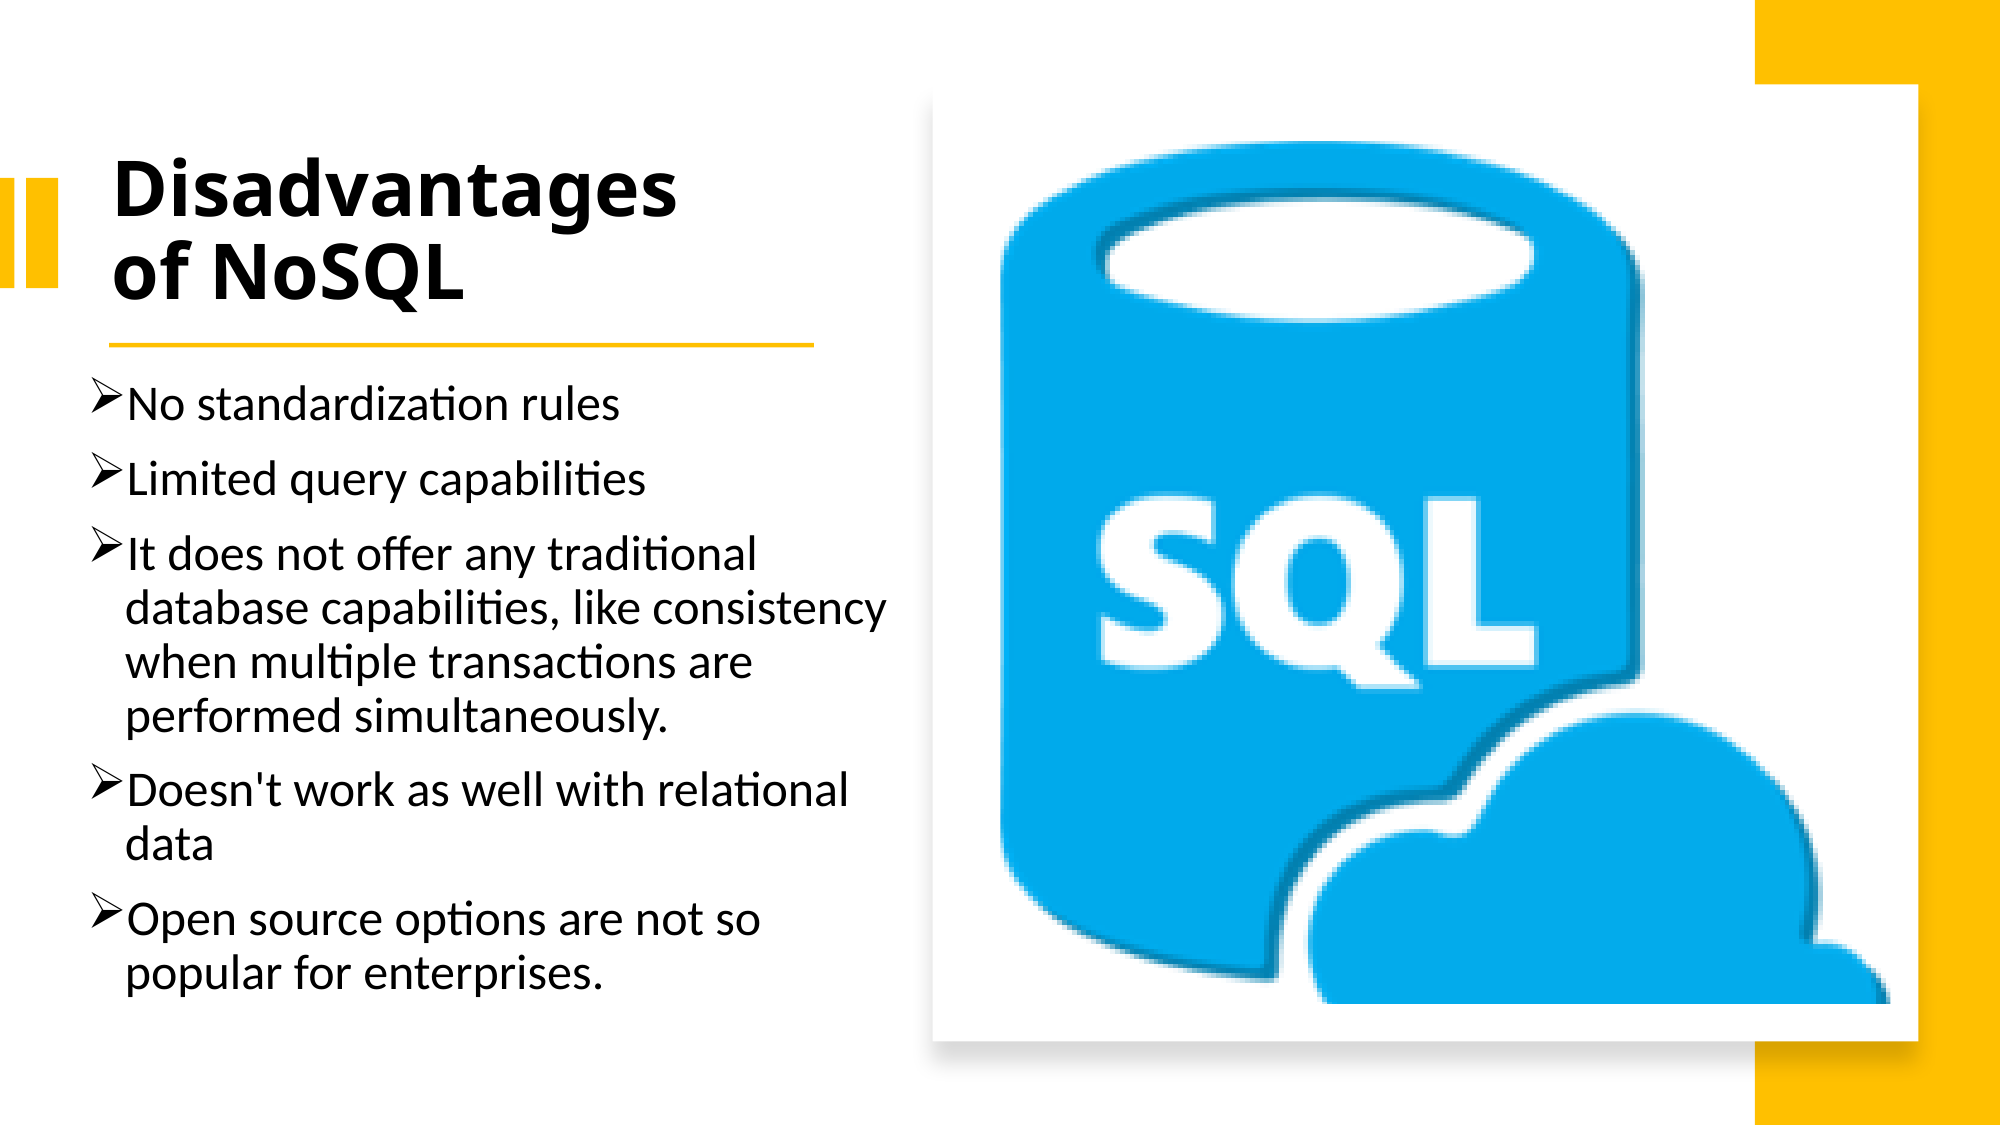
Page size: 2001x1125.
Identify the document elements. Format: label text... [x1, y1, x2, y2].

text_box [0, 0, 1754, 1125]
list No standardization rules Limited query capabilities It does not offer any traditional database capabilities, like consistency when multiple transactions are performed simultaneously. Doesn't work as well with relational data Open source options are not so popular for enterprises. [72, 692, 910, 985]
picture [1000, 140, 1891, 1004]
title Disadvantages of NoSQL [96, 140, 845, 326]
text_box [1754, 0, 2000, 1125]
picture [1232, 492, 1422, 693]
text_box [932, 83, 1919, 1042]
text_box [108, 342, 815, 348]
picture [1424, 497, 1538, 669]
picture [1102, 198, 1538, 322]
picture [1097, 492, 1225, 673]
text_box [0, 177, 59, 289]
